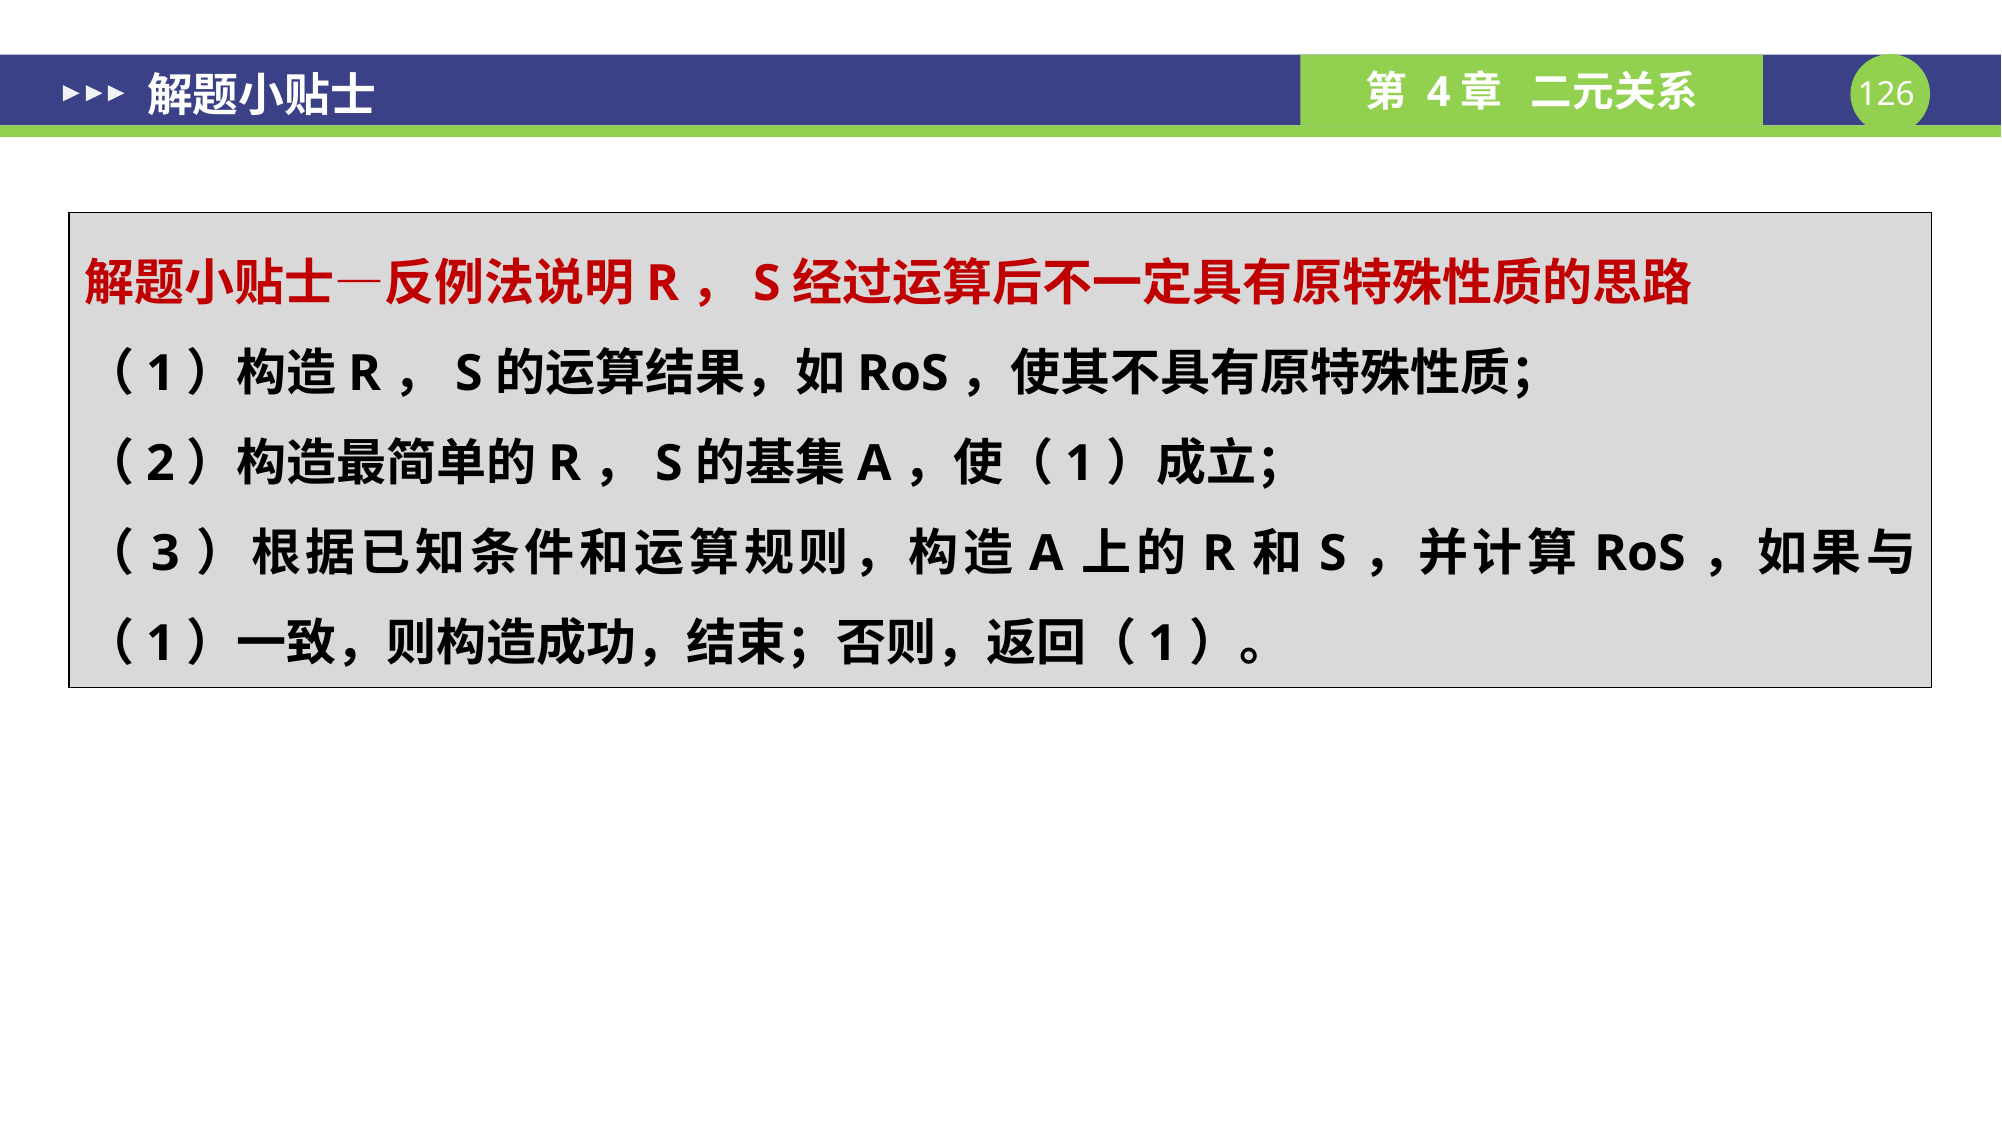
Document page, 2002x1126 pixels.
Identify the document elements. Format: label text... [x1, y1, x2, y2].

text_box 解题小贴士—反例法说明R，S经过运算后不一定具有原特殊性质的思路 （1）构造R，S的运算结果，如RoS，使其不具有原特殊性质； （2）构造最简单的R，S的基集A，使（1）成立； （3）根据已知条件和运算规则，构造A上的R和S，并计算RoS，如果与（1）一致，则构造成功，结束；否则，返回（1）。 [69, 212, 1932, 688]
title 解题小贴士 [127, 57, 1376, 129]
